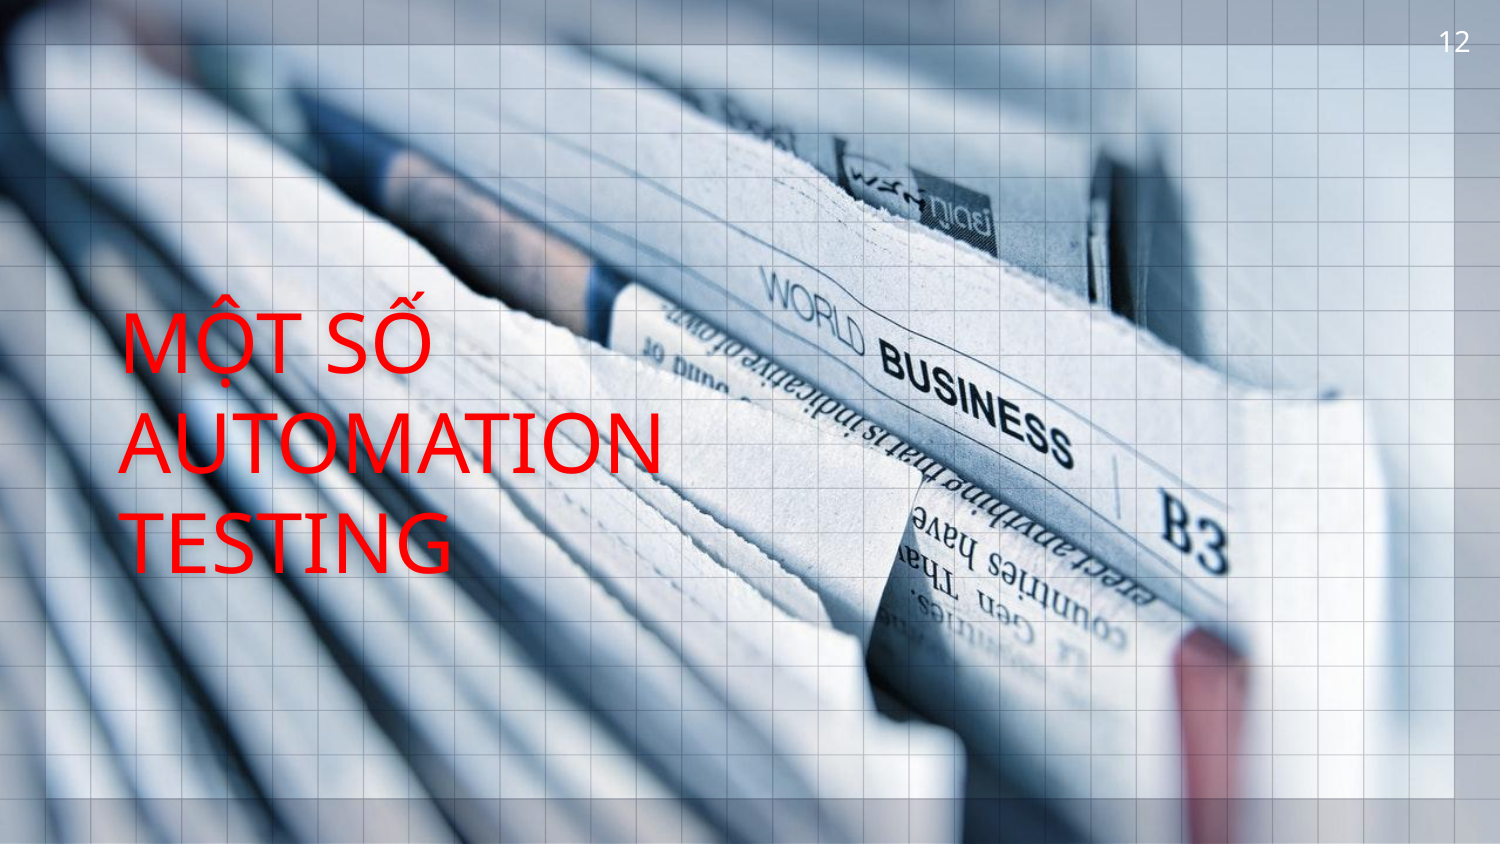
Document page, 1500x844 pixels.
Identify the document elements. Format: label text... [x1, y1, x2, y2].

picture [0, 0, 1500, 844]
title MỘT SỐ AUTOMATION TESTING [103, 333, 848, 606]
slide_number 12 [1408, 0, 1500, 88]
